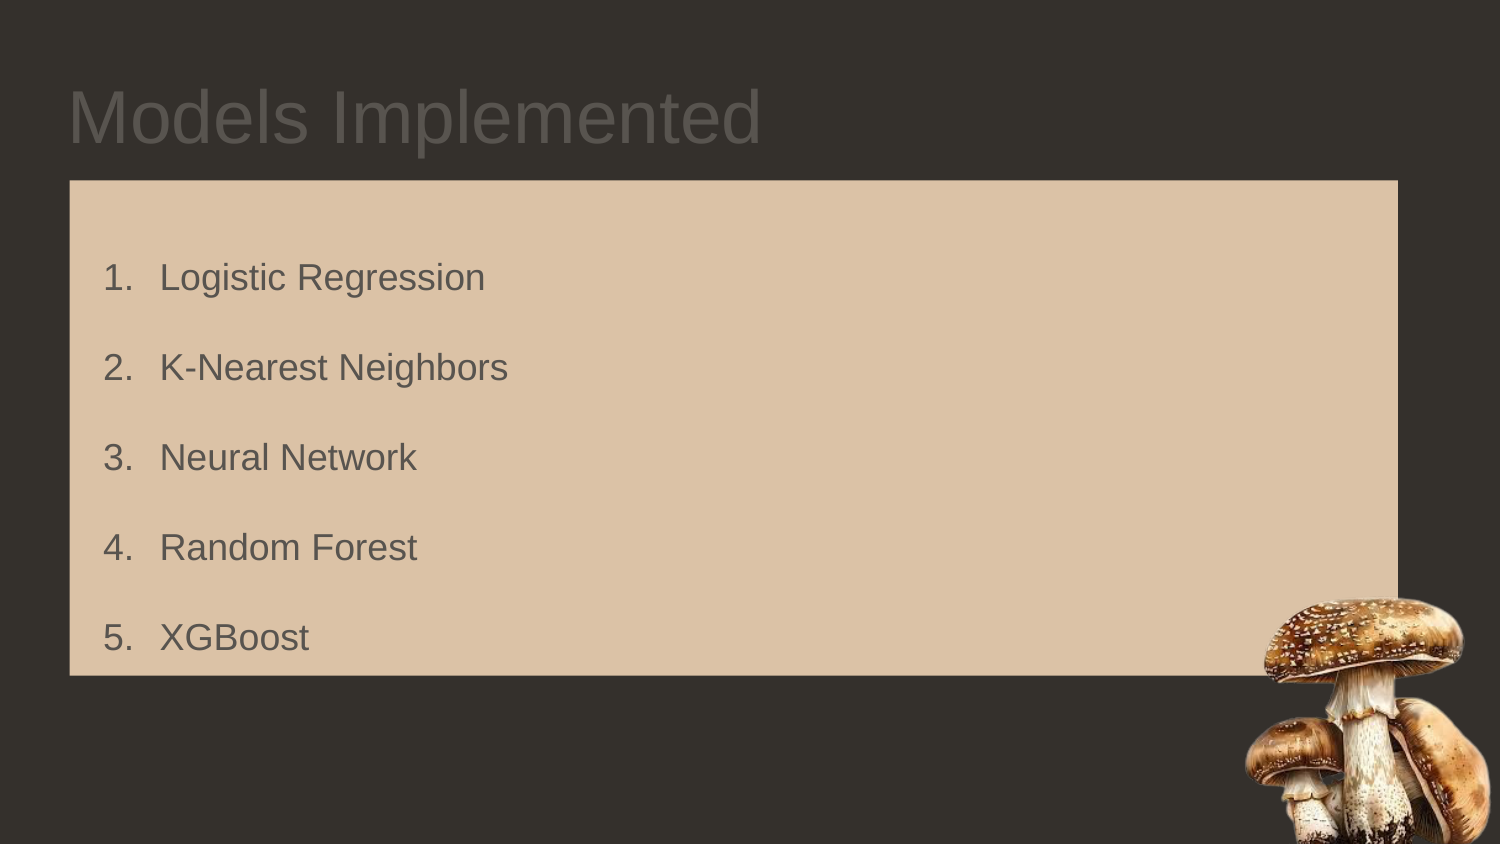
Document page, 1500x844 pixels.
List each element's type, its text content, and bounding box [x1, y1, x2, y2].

text_box Logistic Regression K-Nearest Neighbors Neural Network Random Forest XGBoost [69, 180, 1398, 676]
text_box Models Implemented [52, 53, 822, 170]
picture [1236, 587, 1500, 844]
